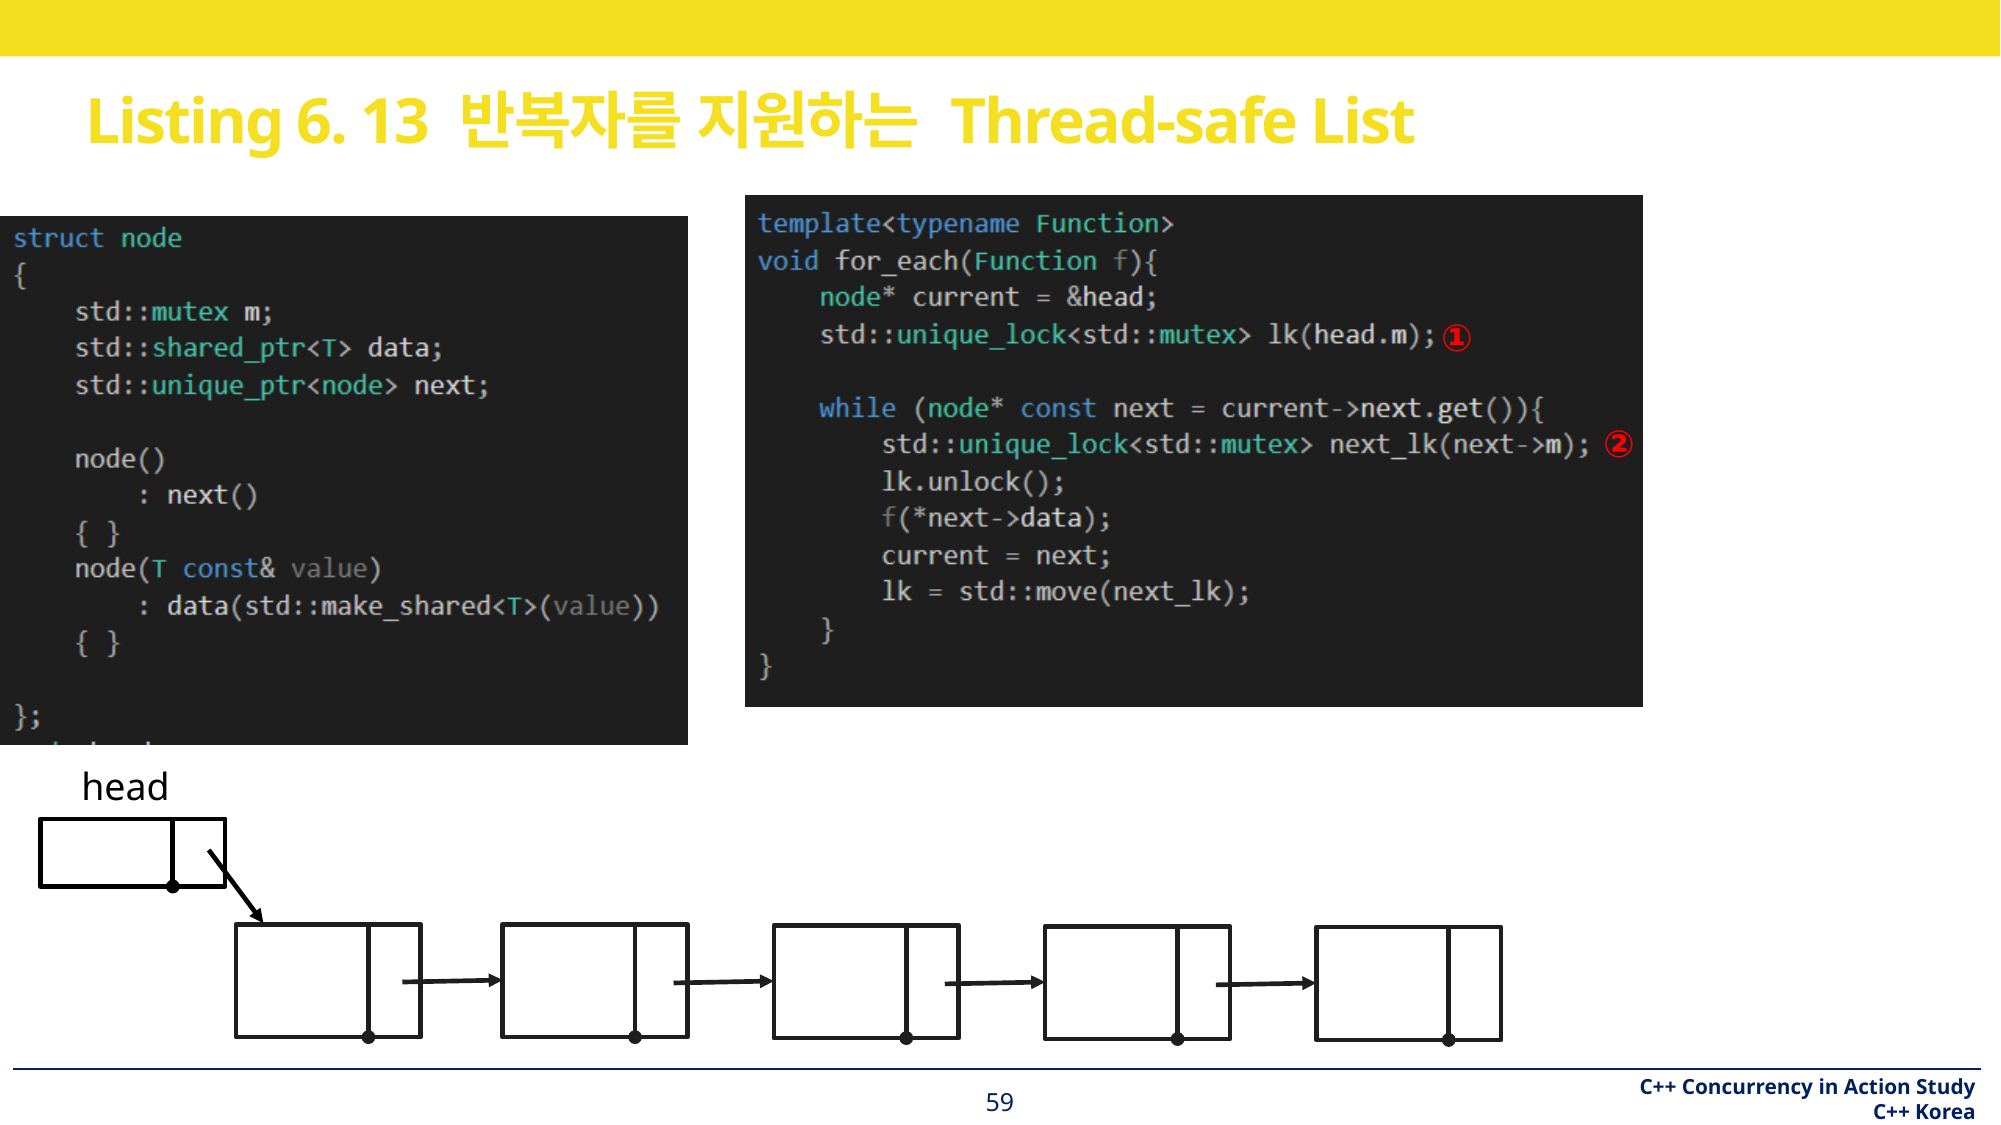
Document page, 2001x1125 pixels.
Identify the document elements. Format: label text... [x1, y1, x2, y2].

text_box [944, 981, 1044, 985]
text_box head [81, 762, 171, 808]
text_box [235, 922, 422, 1038]
title Listing 6. 13 반복자를 지원하는 Thread-safe List [85, 89, 2000, 158]
picture [745, 195, 1644, 707]
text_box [773, 923, 959, 1039]
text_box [402, 979, 502, 983]
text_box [40, 817, 226, 887]
picture [0, 215, 688, 745]
text_box ② [1644, 412, 1650, 473]
slide_number 59 [916, 1078, 1084, 1125]
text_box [673, 980, 773, 984]
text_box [1316, 925, 1502, 1041]
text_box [1044, 924, 1231, 1040]
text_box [502, 922, 688, 1038]
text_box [1215, 982, 1316, 986]
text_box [208, 849, 264, 924]
